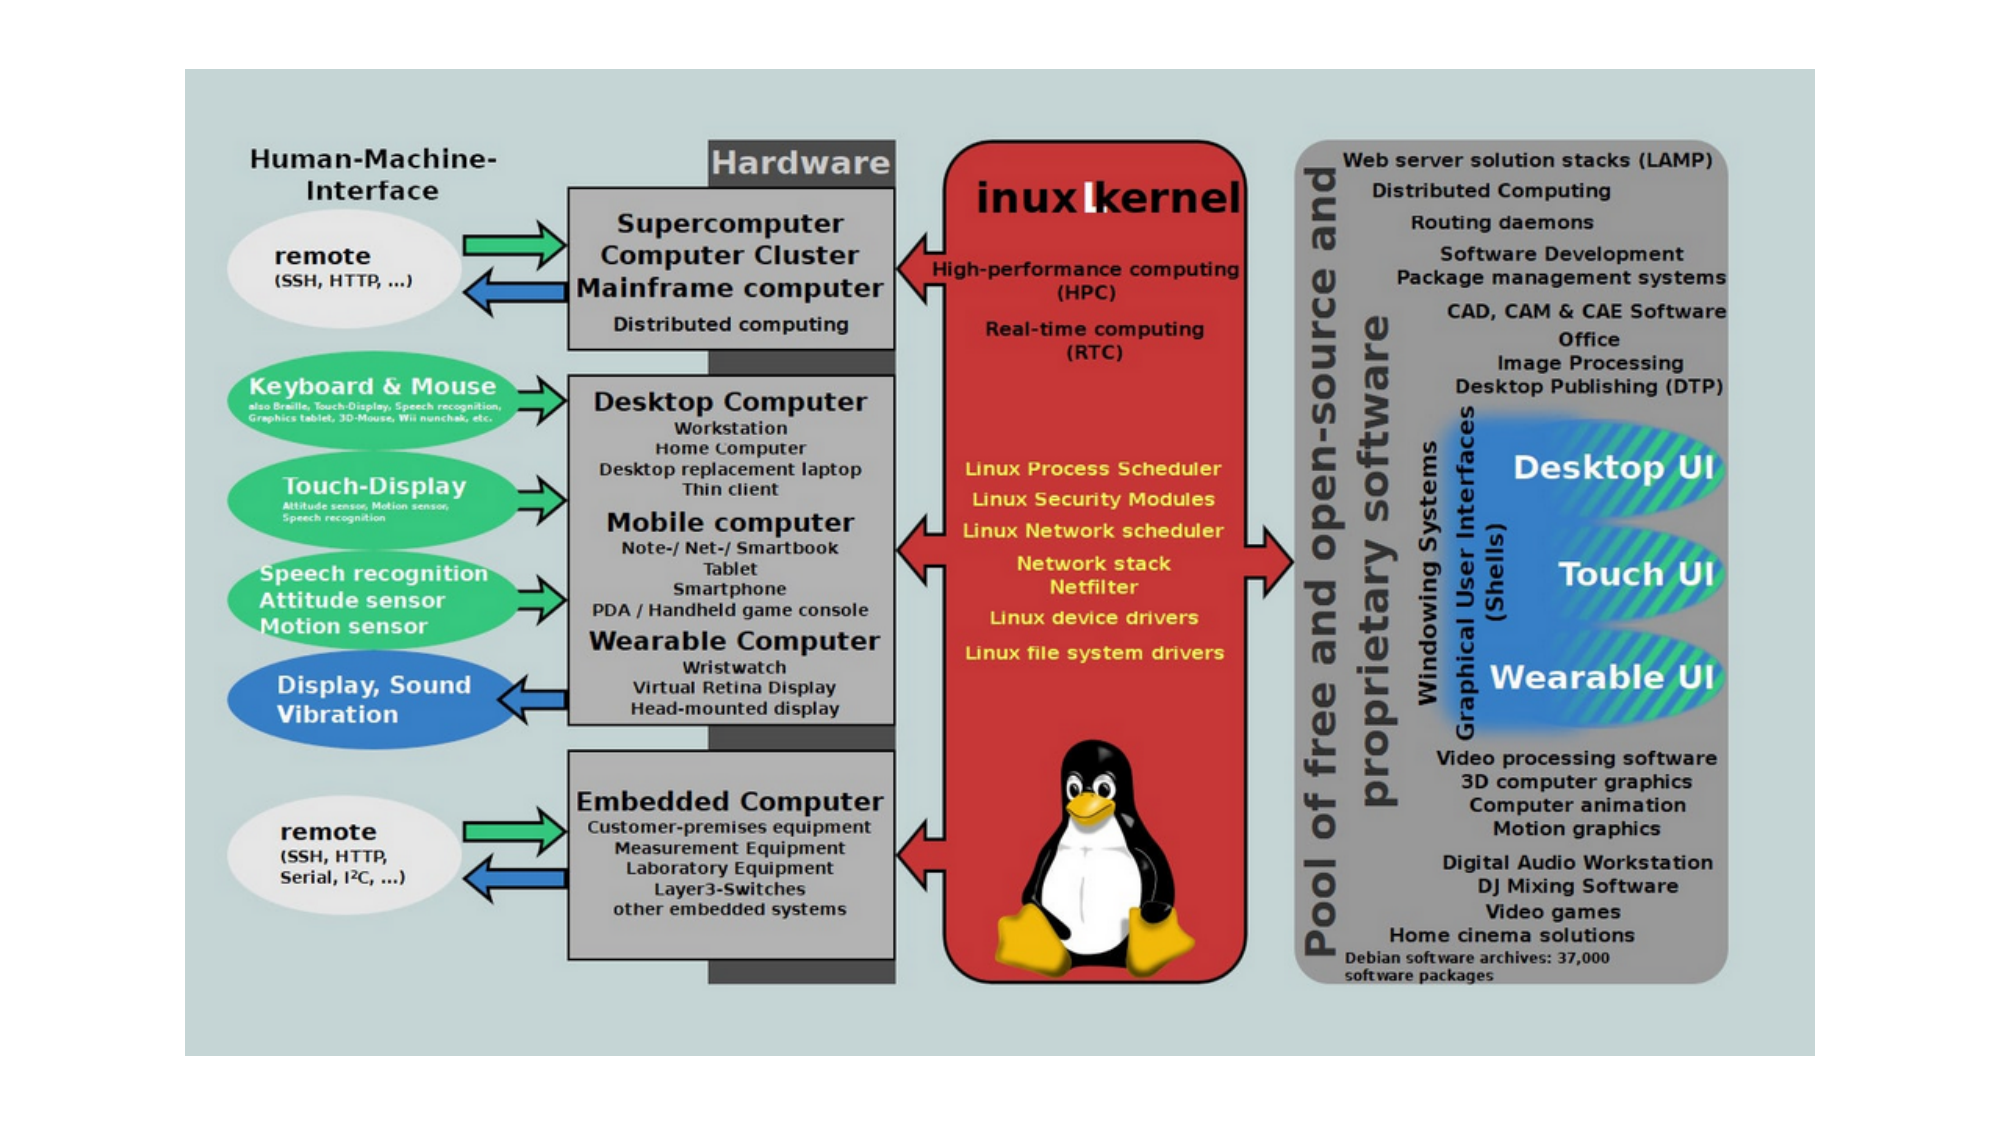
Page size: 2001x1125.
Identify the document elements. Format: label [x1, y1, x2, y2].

picture [185, 69, 1815, 1056]
